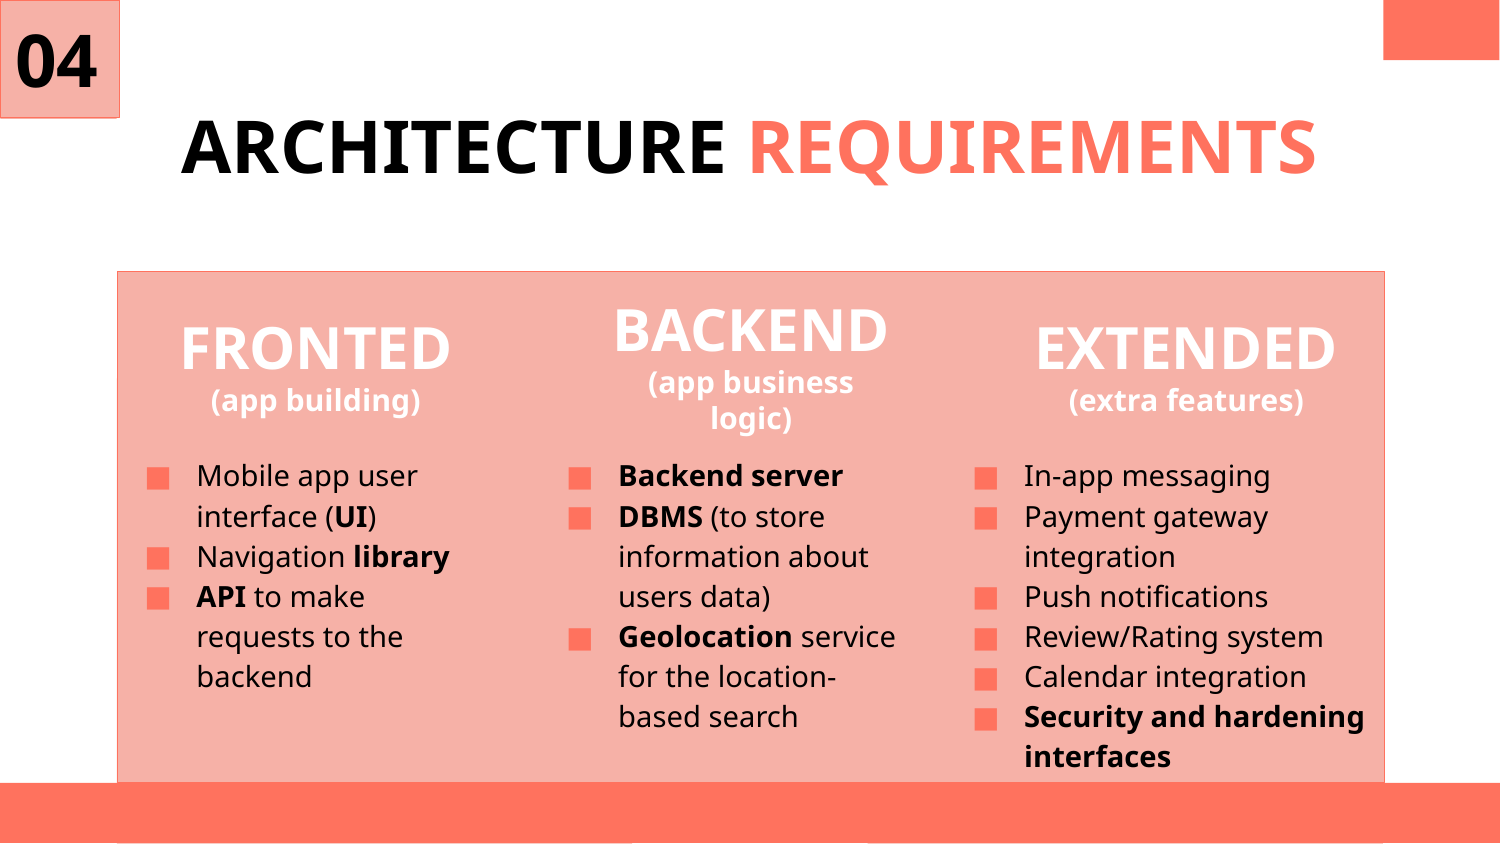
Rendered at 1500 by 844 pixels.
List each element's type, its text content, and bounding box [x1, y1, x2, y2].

title EXTENDED (extra features) [993, 328, 1379, 402]
text_box [117, 271, 1385, 783]
text_box [0, 109, 97, 118]
title BACKEND (app business logic) [593, 328, 909, 402]
subtitle Mobile app user interface (UI) Navigation library API to make requests to the backend [106, 437, 501, 720]
title FRONTED (app building) [158, 328, 473, 402]
title 04 [0, 0, 135, 109]
subtitle In-app messaging Payment gateway integration Push notifications Review/Rating system Calendar integration Security and hardening interfaces [934, 437, 1390, 783]
title ARCHITECTURE REQUIREMENTS [97, 107, 1402, 181]
subtitle Backend server DBMS (to store information about users data) Geolocation service for the location-based search [528, 437, 922, 744]
